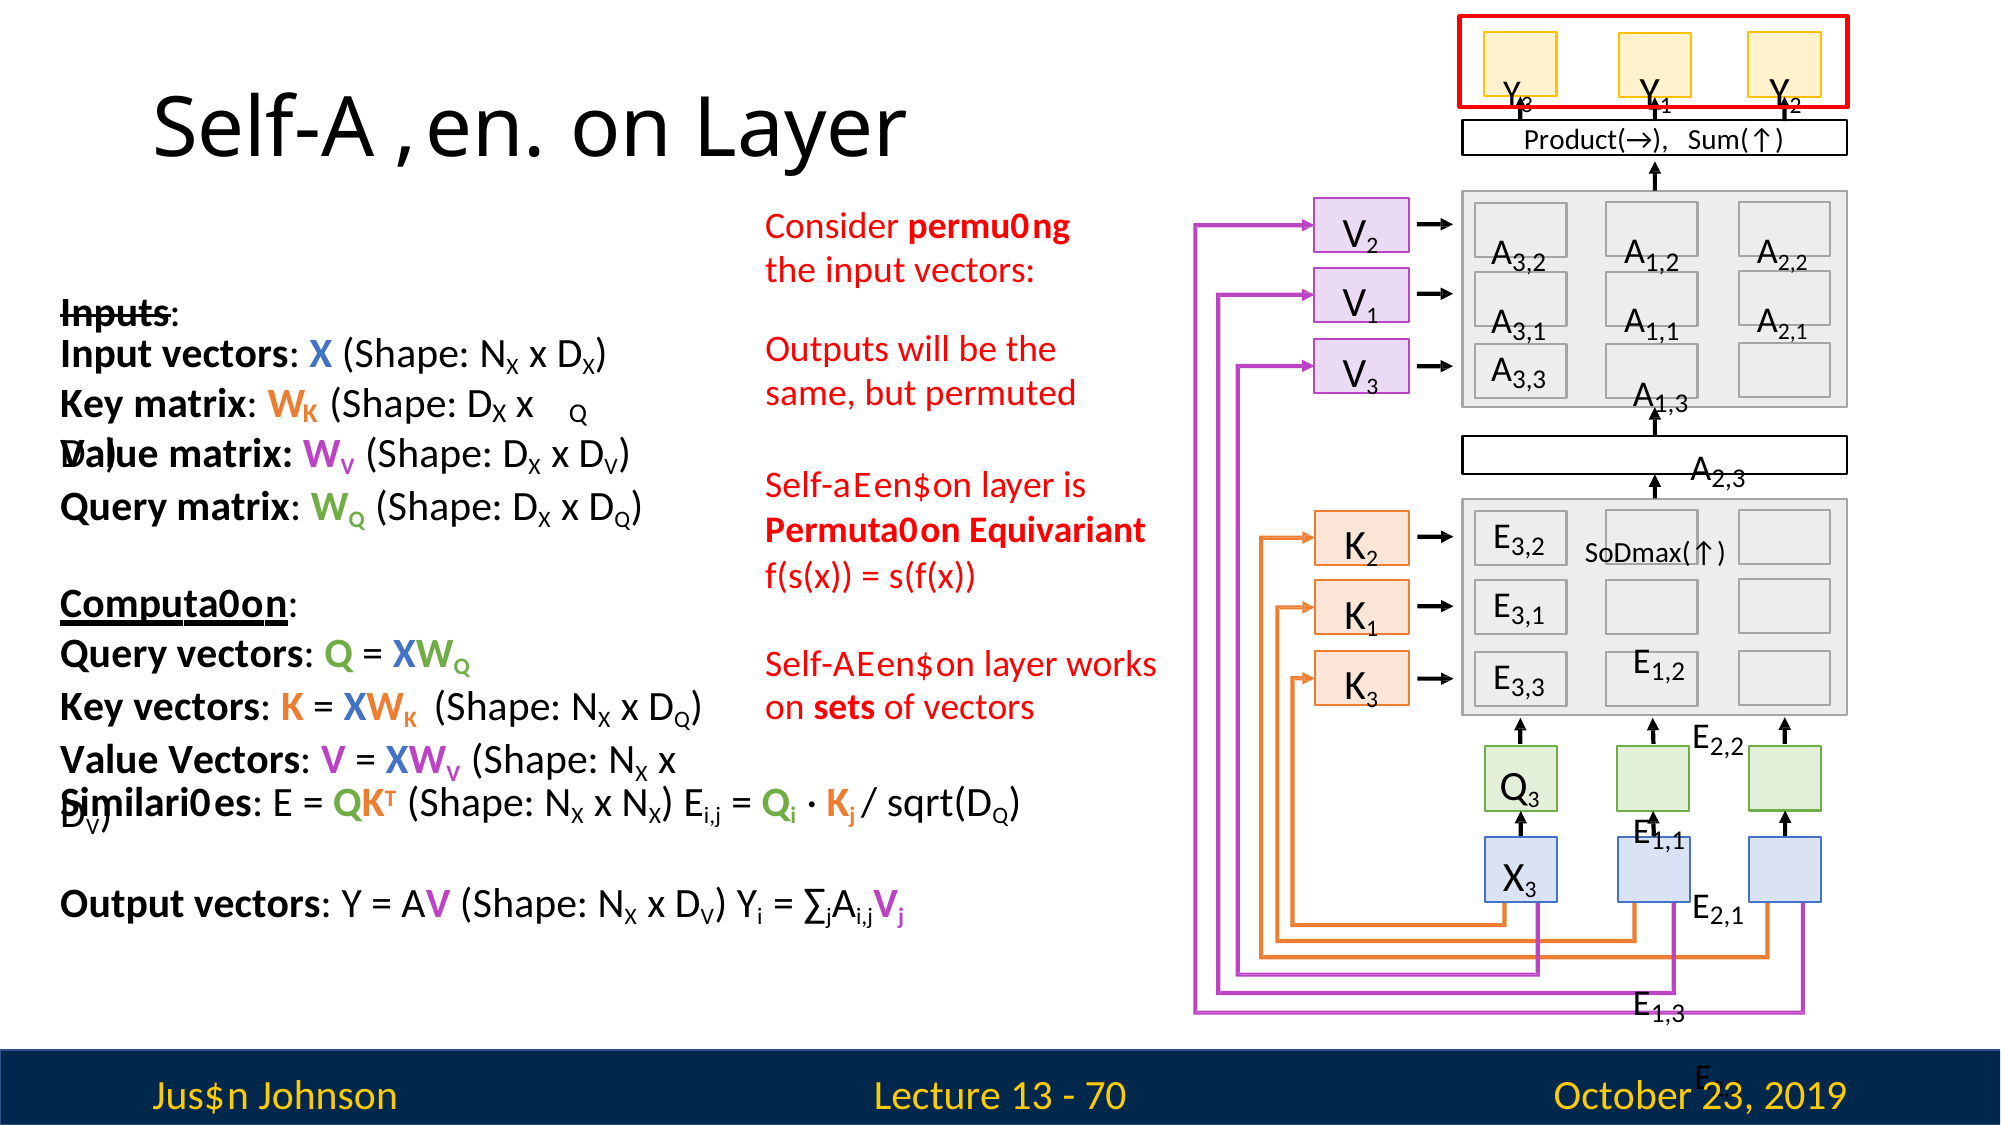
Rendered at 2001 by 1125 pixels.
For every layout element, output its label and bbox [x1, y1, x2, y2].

text_box [58, 575, 1031, 839]
text_box [58, 72, 1080, 533]
slide_number [150, 1067, 400, 1125]
text_box [1416, 359, 1454, 373]
text_box [763, 458, 1148, 597]
text_box [1514, 717, 1527, 744]
text_box [1416, 218, 1454, 231]
text_box [1193, 161, 1848, 1067]
text_box [763, 640, 1159, 728]
text_box [871, 1067, 1129, 1118]
text_box [1416, 287, 1454, 300]
footer [1551, 1067, 1850, 1125]
text_box [58, 875, 910, 930]
text_box [1459, 16, 1848, 156]
text_box [1417, 530, 1454, 544]
text_box [1417, 672, 1454, 685]
text_box [1417, 599, 1454, 613]
